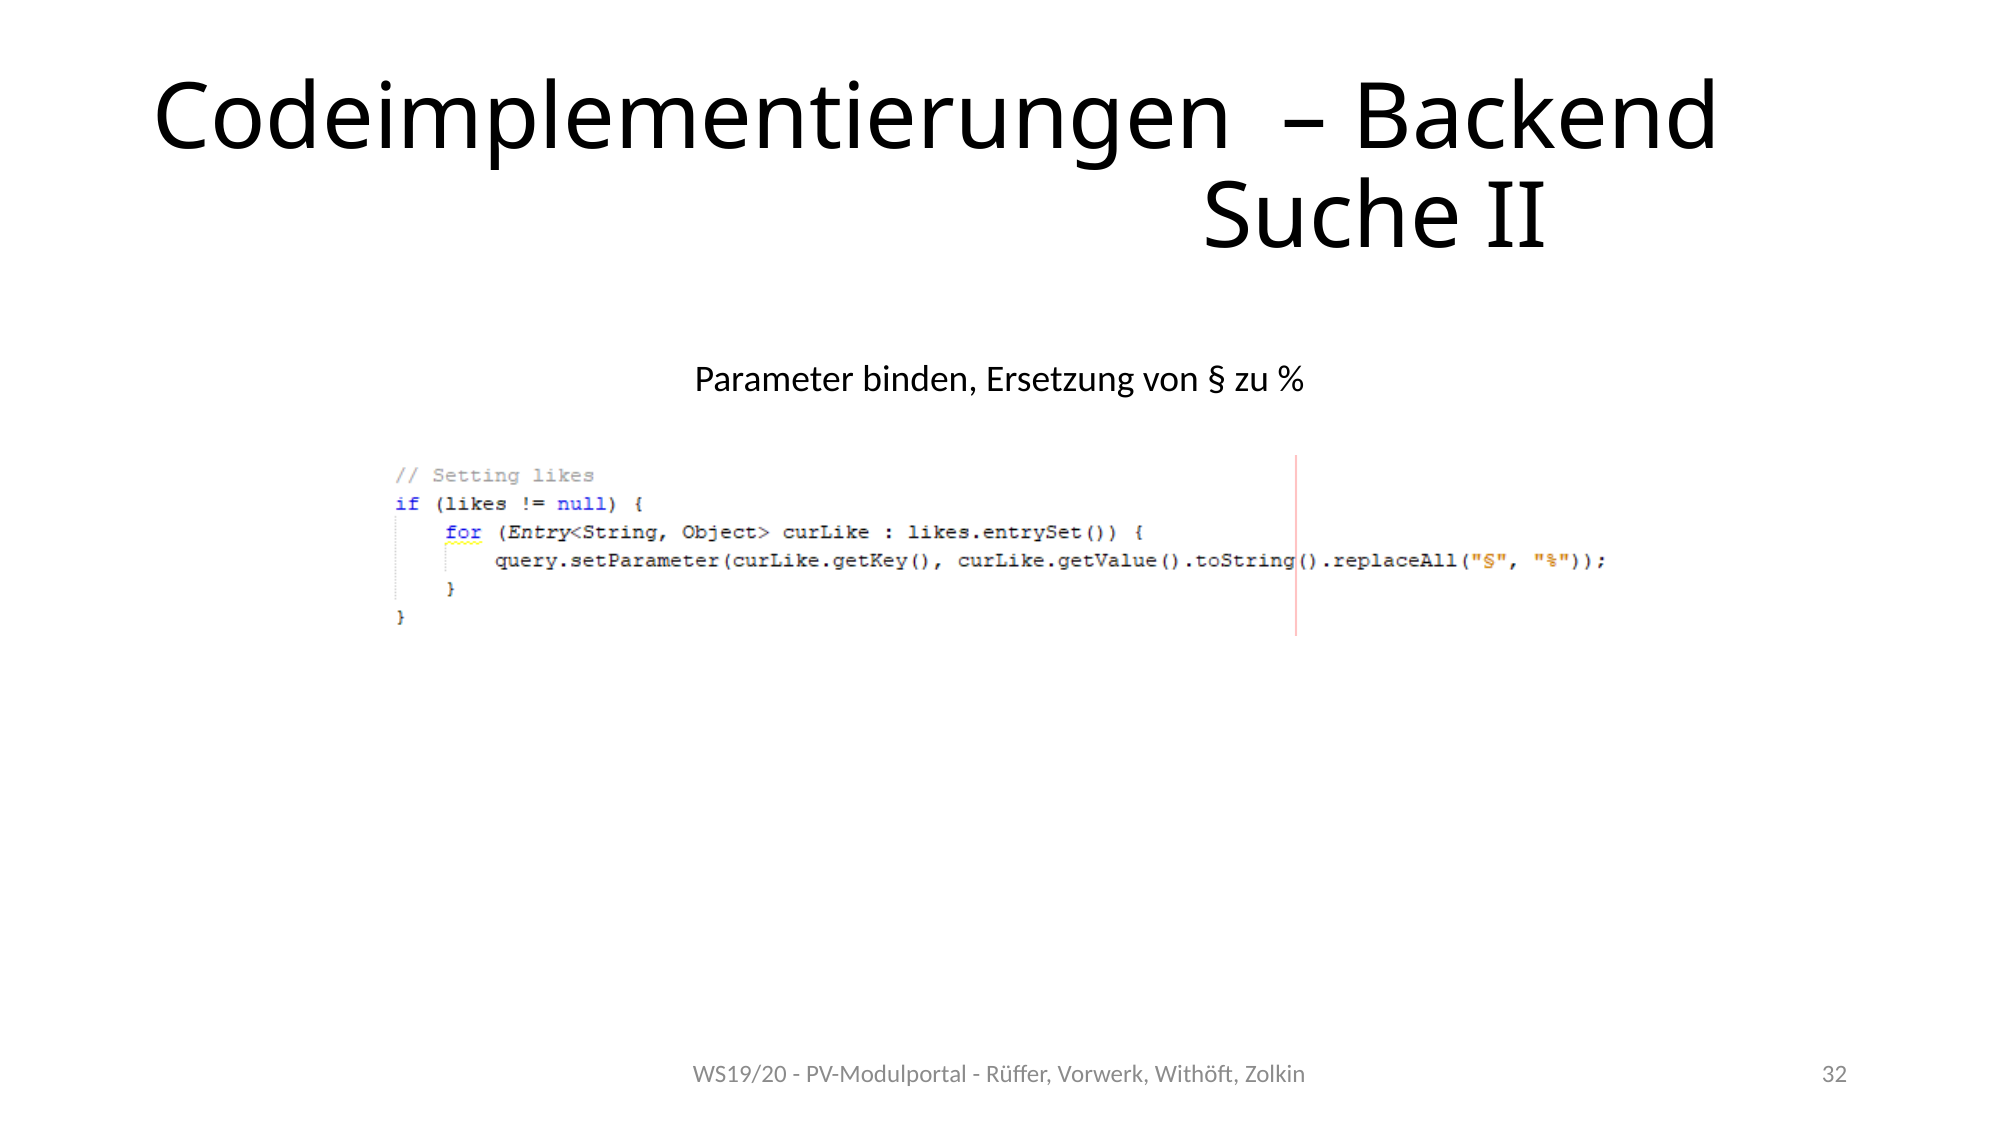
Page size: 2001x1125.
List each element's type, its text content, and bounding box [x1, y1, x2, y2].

slide_number 32 [1412, 1042, 1863, 1103]
picture [384, 455, 1616, 636]
title Codeimplementierungen – Backend Suche II [137, 59, 1863, 278]
text_box Parameter binden, Ersetzung von § zu % [679, 346, 1320, 407]
footer WS19/20 - PV-Modulportal - Rüffer, Vorwerk, Withöft, Zolkin [662, 1042, 1338, 1103]
